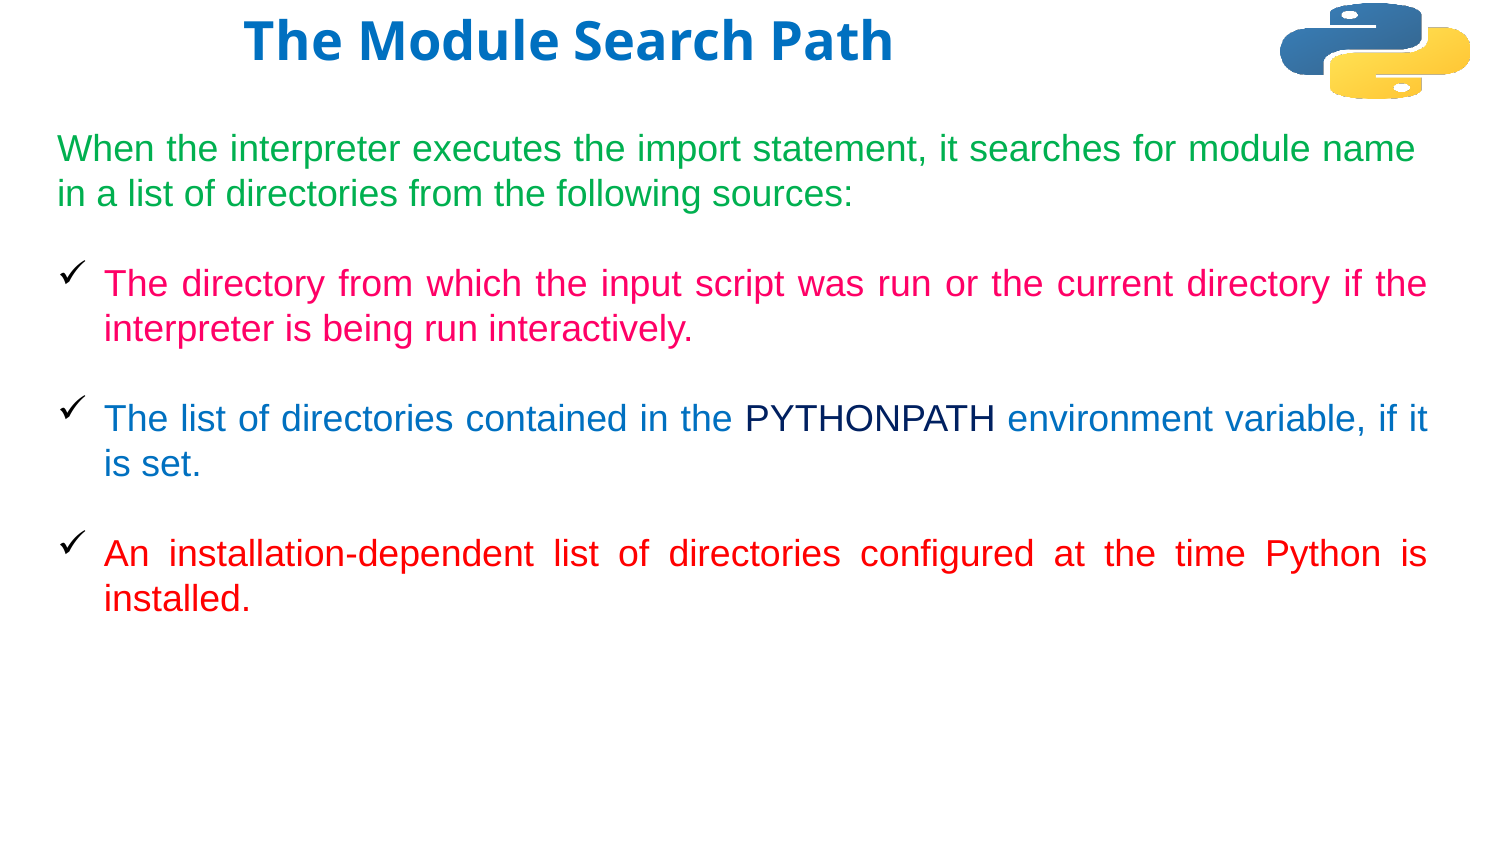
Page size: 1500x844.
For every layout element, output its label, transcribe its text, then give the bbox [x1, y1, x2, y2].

text_box When the interpreter executes the import statement, it searches for module name in a list of directories from the following sources: The directory from which the input script was run or the current directory if the interpreter is being run interactively. The list of directories contained in the PYTHONPATH environment variable, if it is set. An installation-dependent list of directories configured at the time Python is installed. [42, 116, 1443, 626]
text_box The Module Search Path [10, 0, 1130, 47]
picture [1279, 3, 1470, 99]
